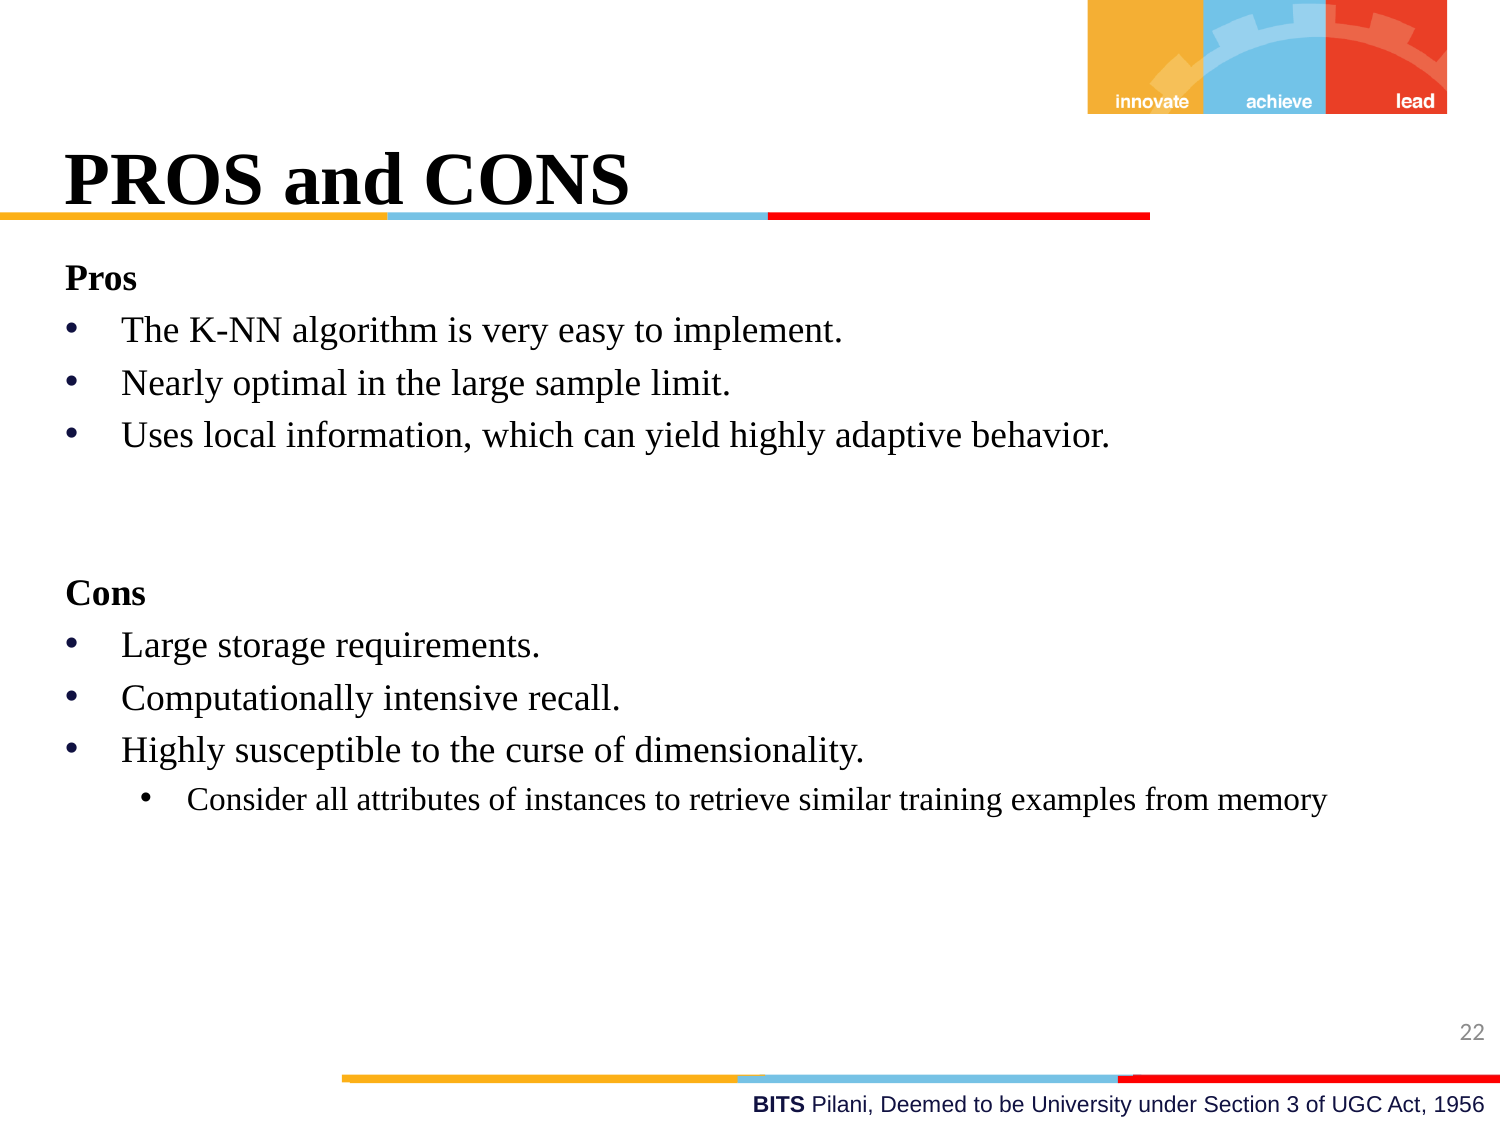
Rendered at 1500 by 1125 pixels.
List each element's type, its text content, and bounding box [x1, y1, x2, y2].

picture [1087, 0, 1448, 114]
slide_number 22 [1149, 1000, 1500, 1061]
text_box PROS and CONS [50, 122, 1234, 227]
list Pros The K-NN algorithm is very easy to implement. Nearly optimal in the large sample limit. Uses local information, which can yield highly adaptive behavior. Cons Large storage requirements. Computationally intensive recall. Highly susceptible to the curse of dimensionality. Consider all attributes of instances to retrieve similar training examples from memory [50, 245, 1400, 988]
